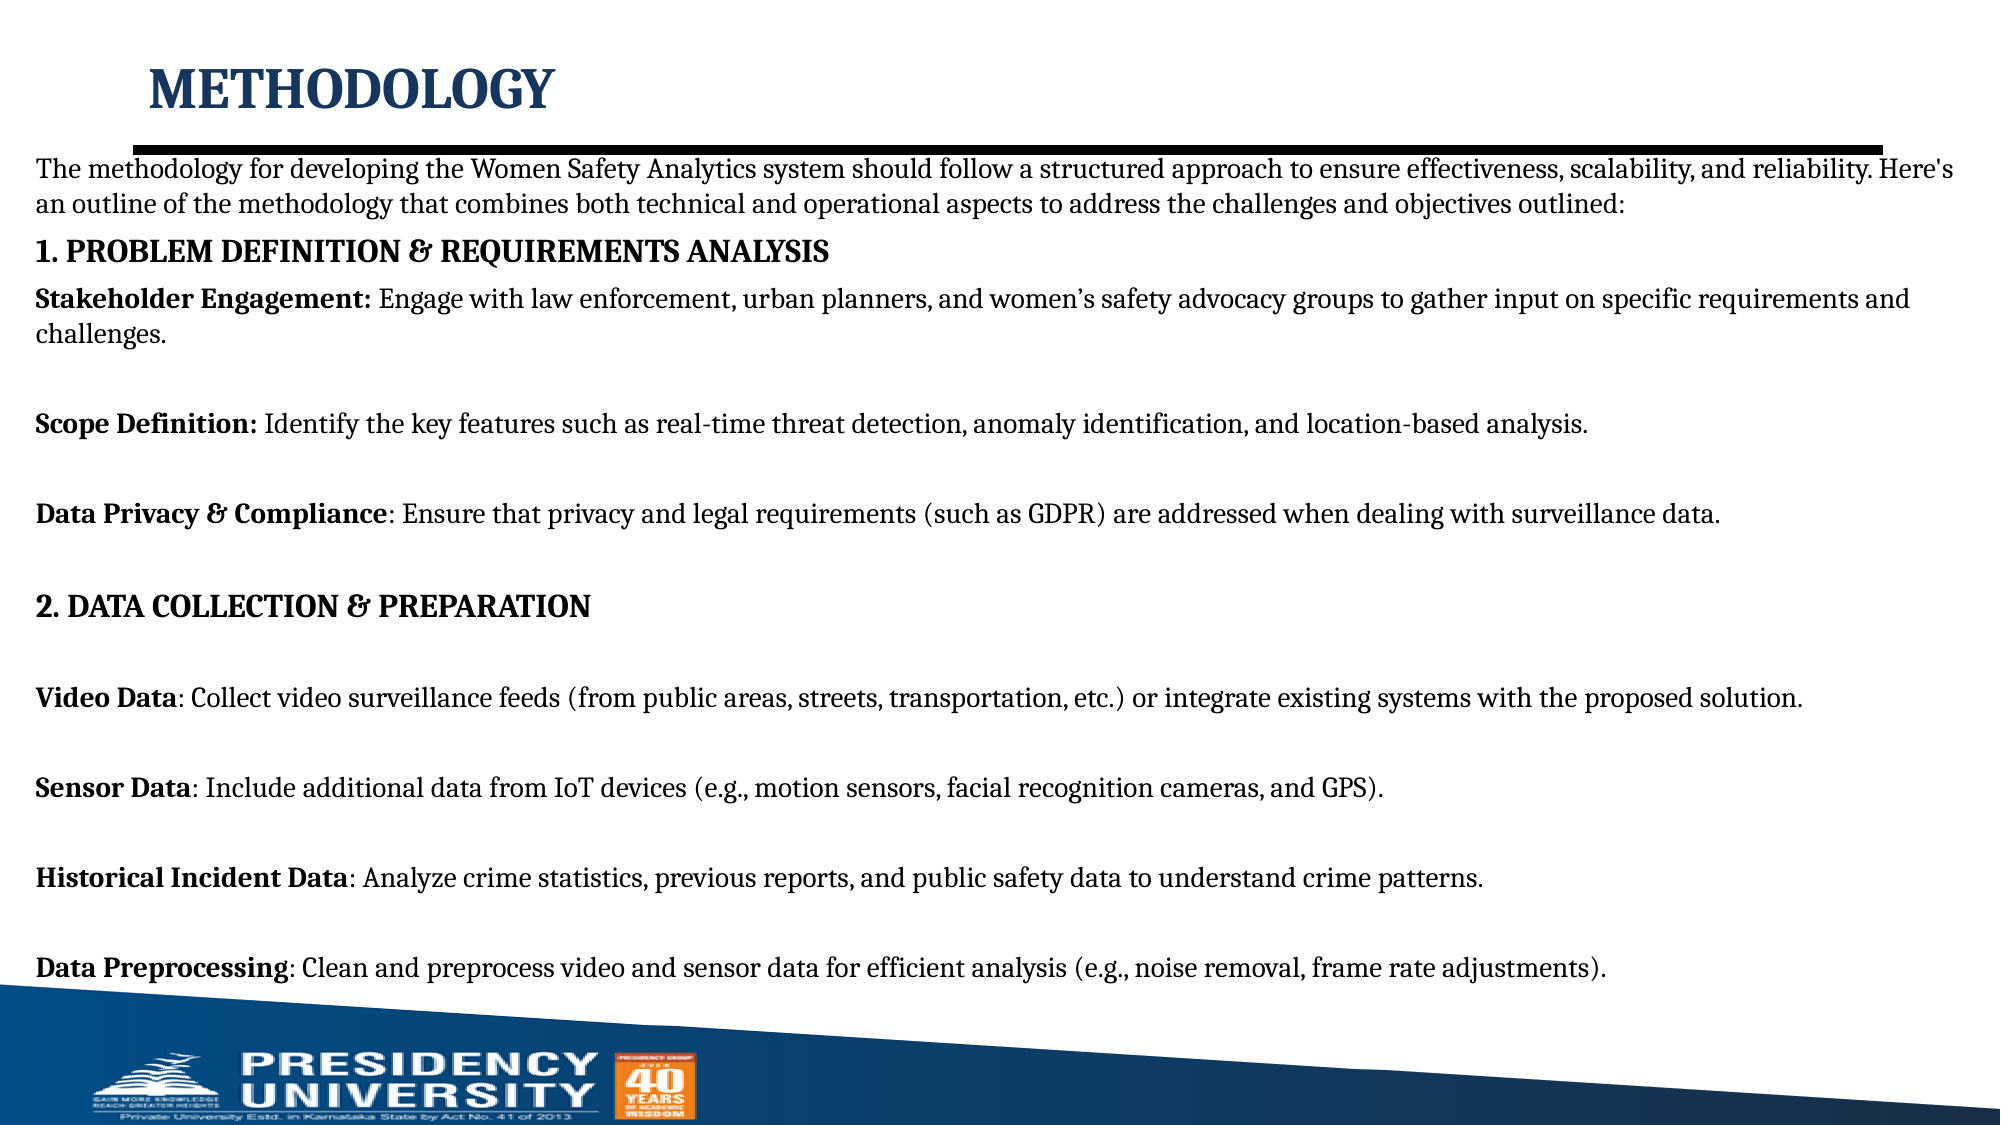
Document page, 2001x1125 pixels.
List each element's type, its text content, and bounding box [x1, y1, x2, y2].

list The methodology for developing the Women Safety Analytics system should follow a structured approach to ensure effectiveness, scalability, and reliability. Here's an outline of the methodology that combines both technical and operational aspects to address the challenges and objectives outlined: 1. PROBLEM DEFINITION & REQUIREMENTS ANALYSIS Stakeholder Engagement: Engage with law enforcement, urban planners, and women’s safety advocacy groups to gather input on specific requirements and challenges. Scope Definition: Identify the key features such as real-time threat detection, anomaly identification, and location-based analysis. Data Privacy & Compliance: Ensure that privacy and legal requirements (such as GDPR) are addressed when dealing with surveillance data. 2. DATA COLLECTION & PREPARATION Video Data: Collect video surveillance feeds (from public areas, streets, transportation, etc.) or integrate existing systems with the proposed solution. Sensor Data: Include additional data from IoT devices (e.g., motion sensors, facial recognition cameras, and GPS). Historical Incident Data: Analyze crime statistics, previous reports, and public safety data to understand crime patterns. Data Preprocessing: Clean and preprocess video and sensor data for efficient analysis (e.g., noise removal, frame rate adjustments). [8, 141, 2000, 1003]
picture [0, 982, 2000, 1125]
title METHODOLOGY [133, 45, 1884, 125]
